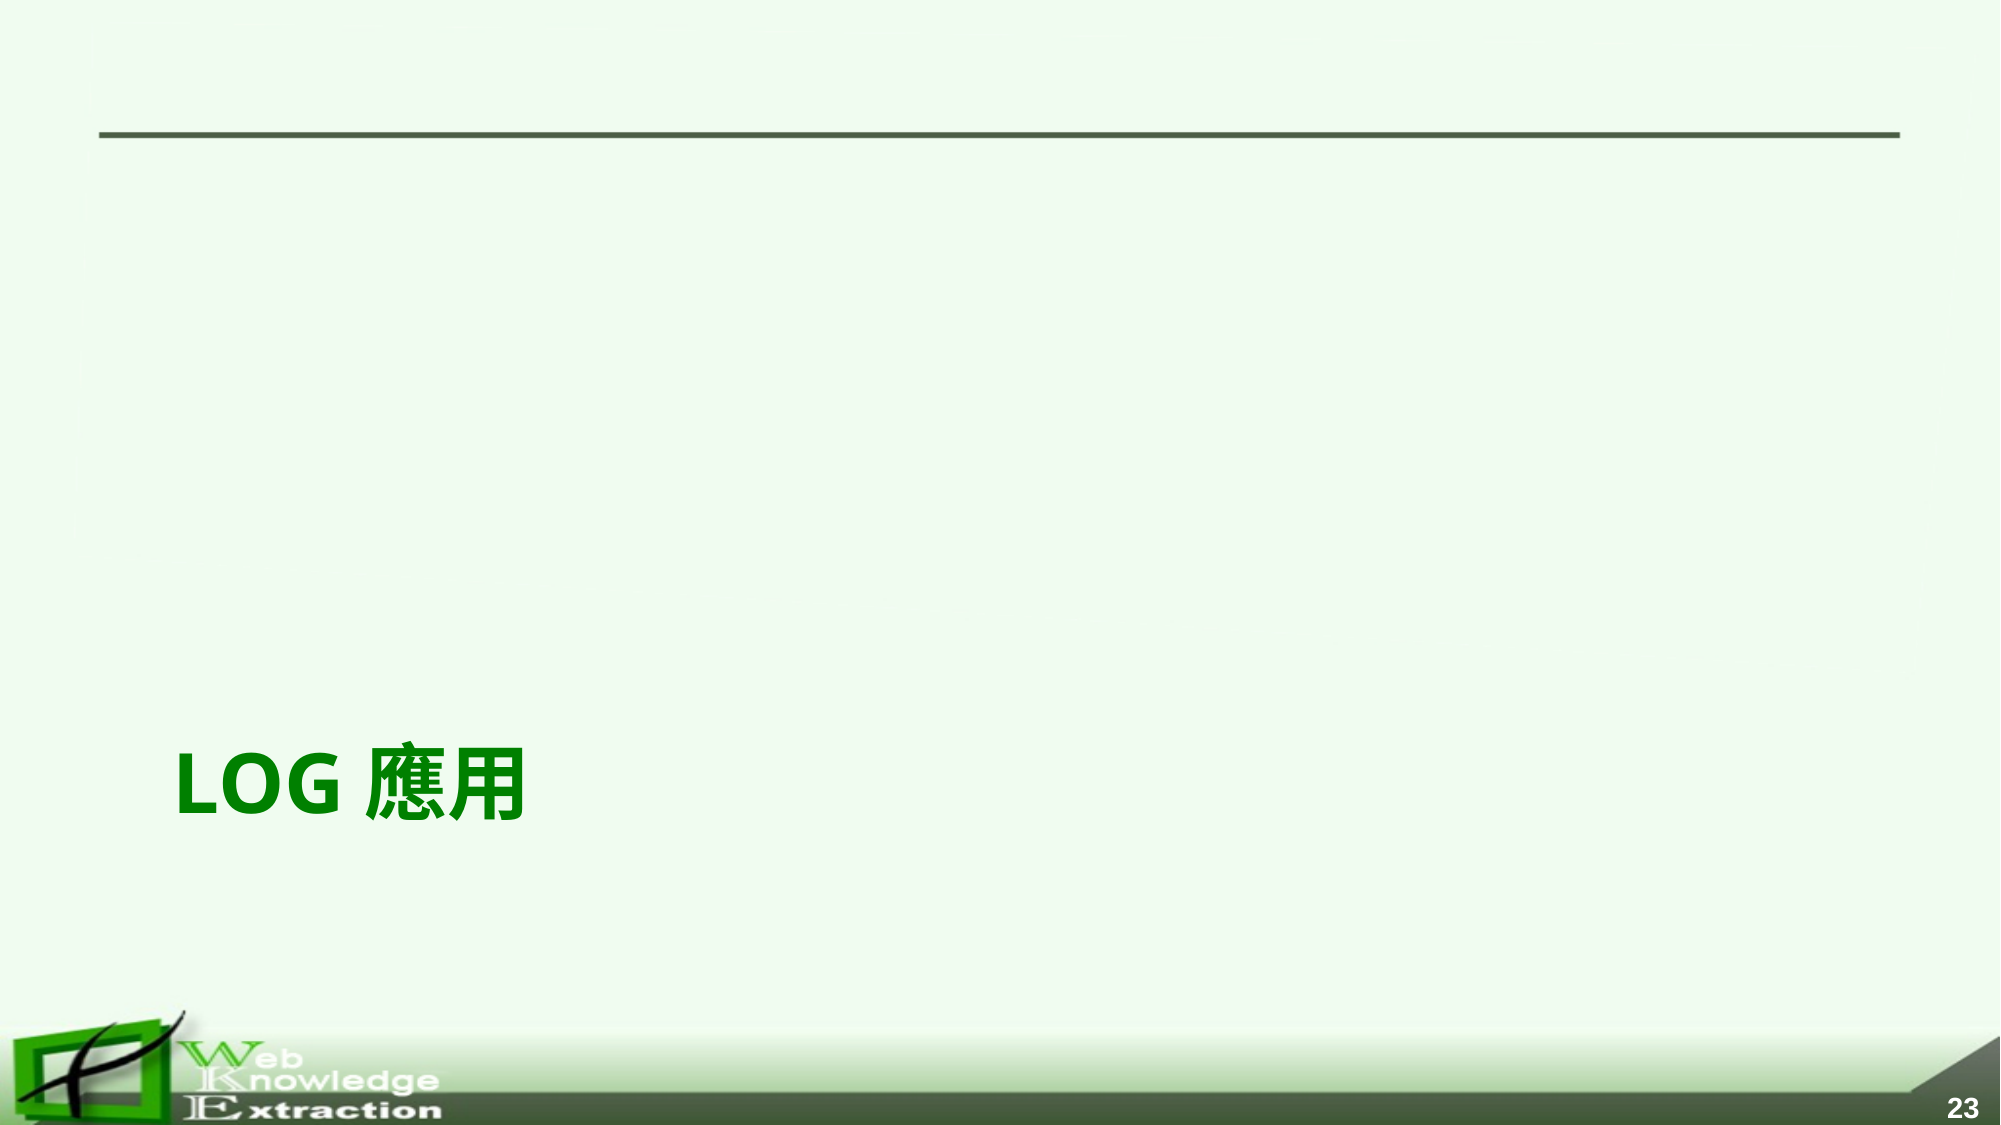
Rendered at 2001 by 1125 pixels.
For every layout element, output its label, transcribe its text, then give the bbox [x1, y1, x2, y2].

picture [0, 0, 2000, 1125]
slide_number 22 [1866, 1082, 1995, 1123]
title Log應用 [157, 722, 1859, 947]
